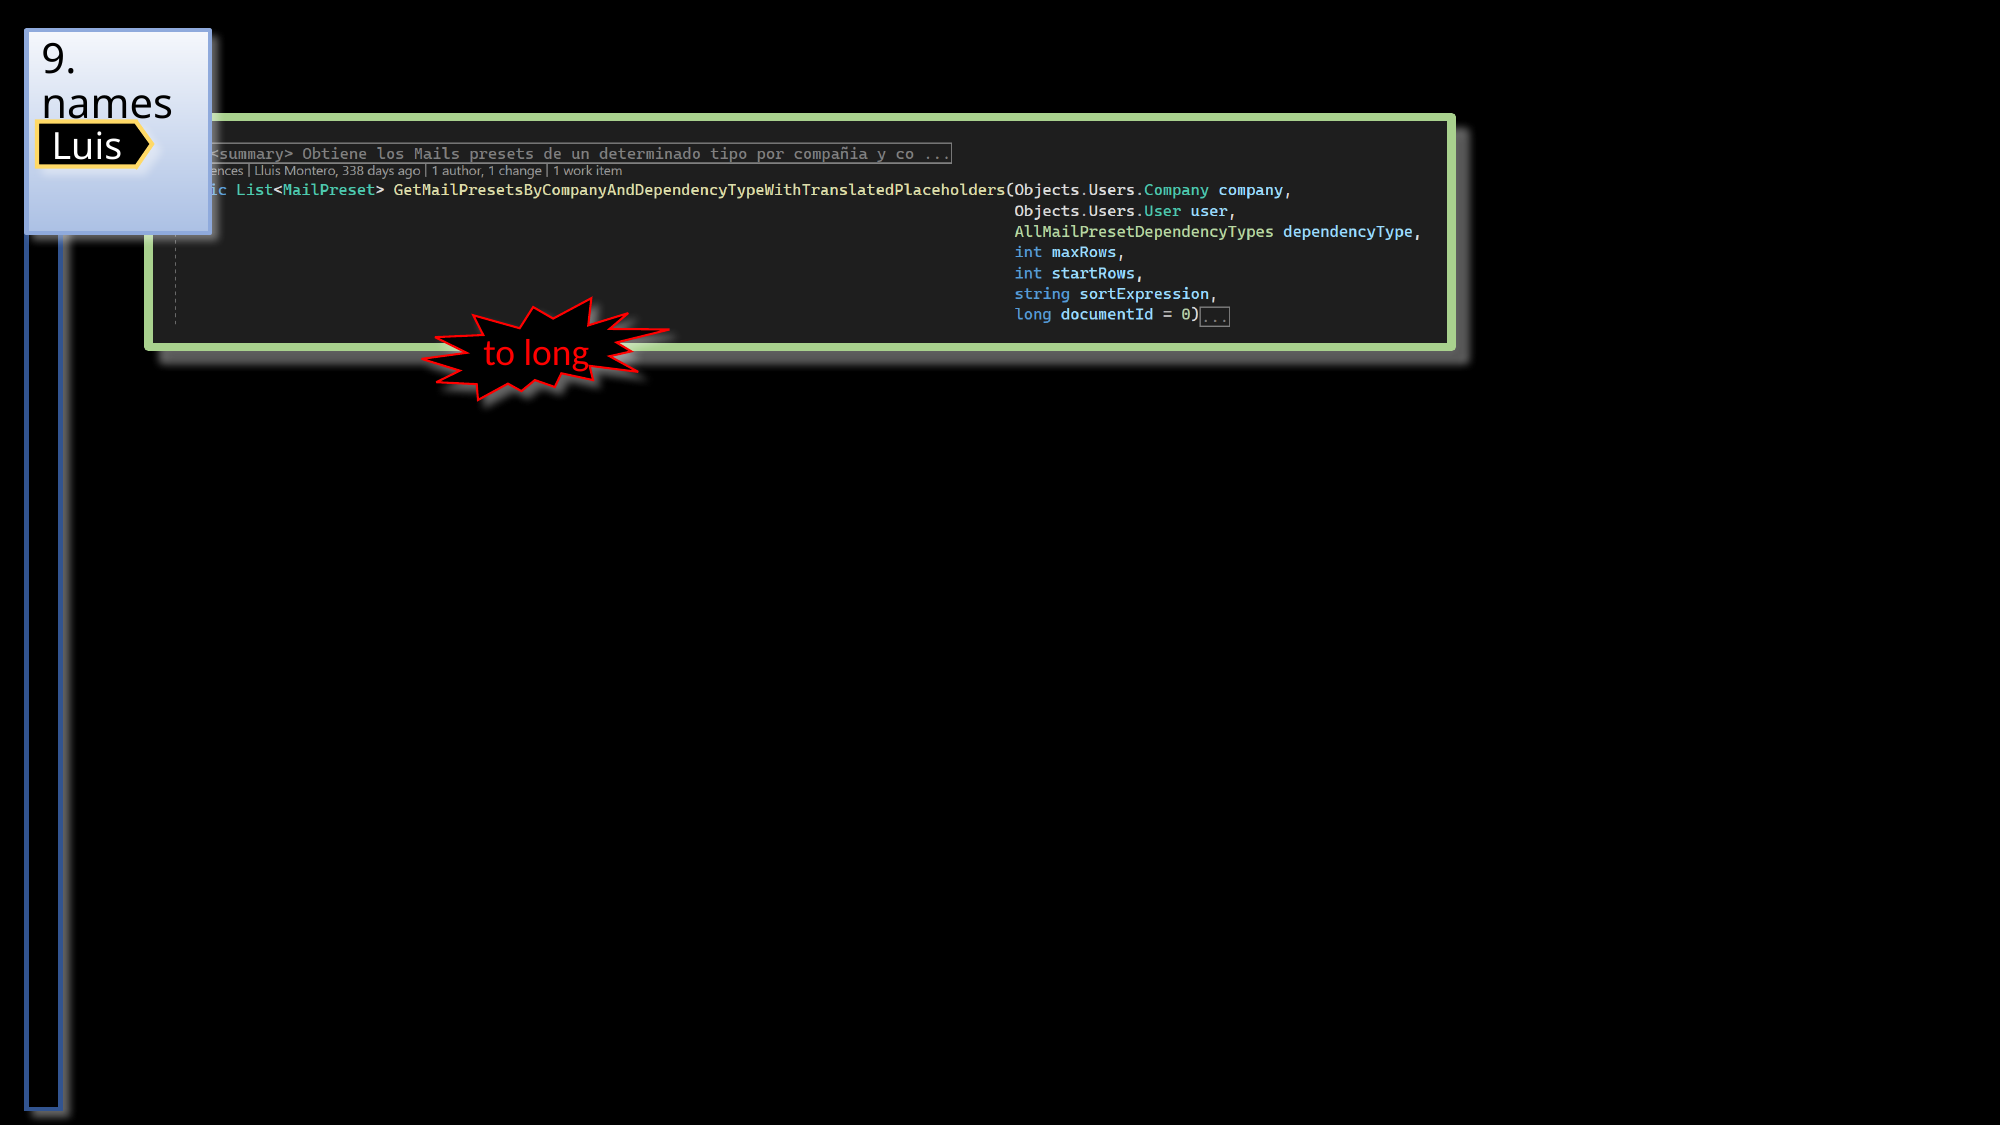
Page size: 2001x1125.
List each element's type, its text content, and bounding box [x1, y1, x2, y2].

title 9. names [26, 30, 210, 234]
text_box Luis [36, 121, 152, 167]
text_box [26, 234, 61, 1109]
text_box to long [421, 343, 639, 402]
picture [152, 121, 1448, 343]
